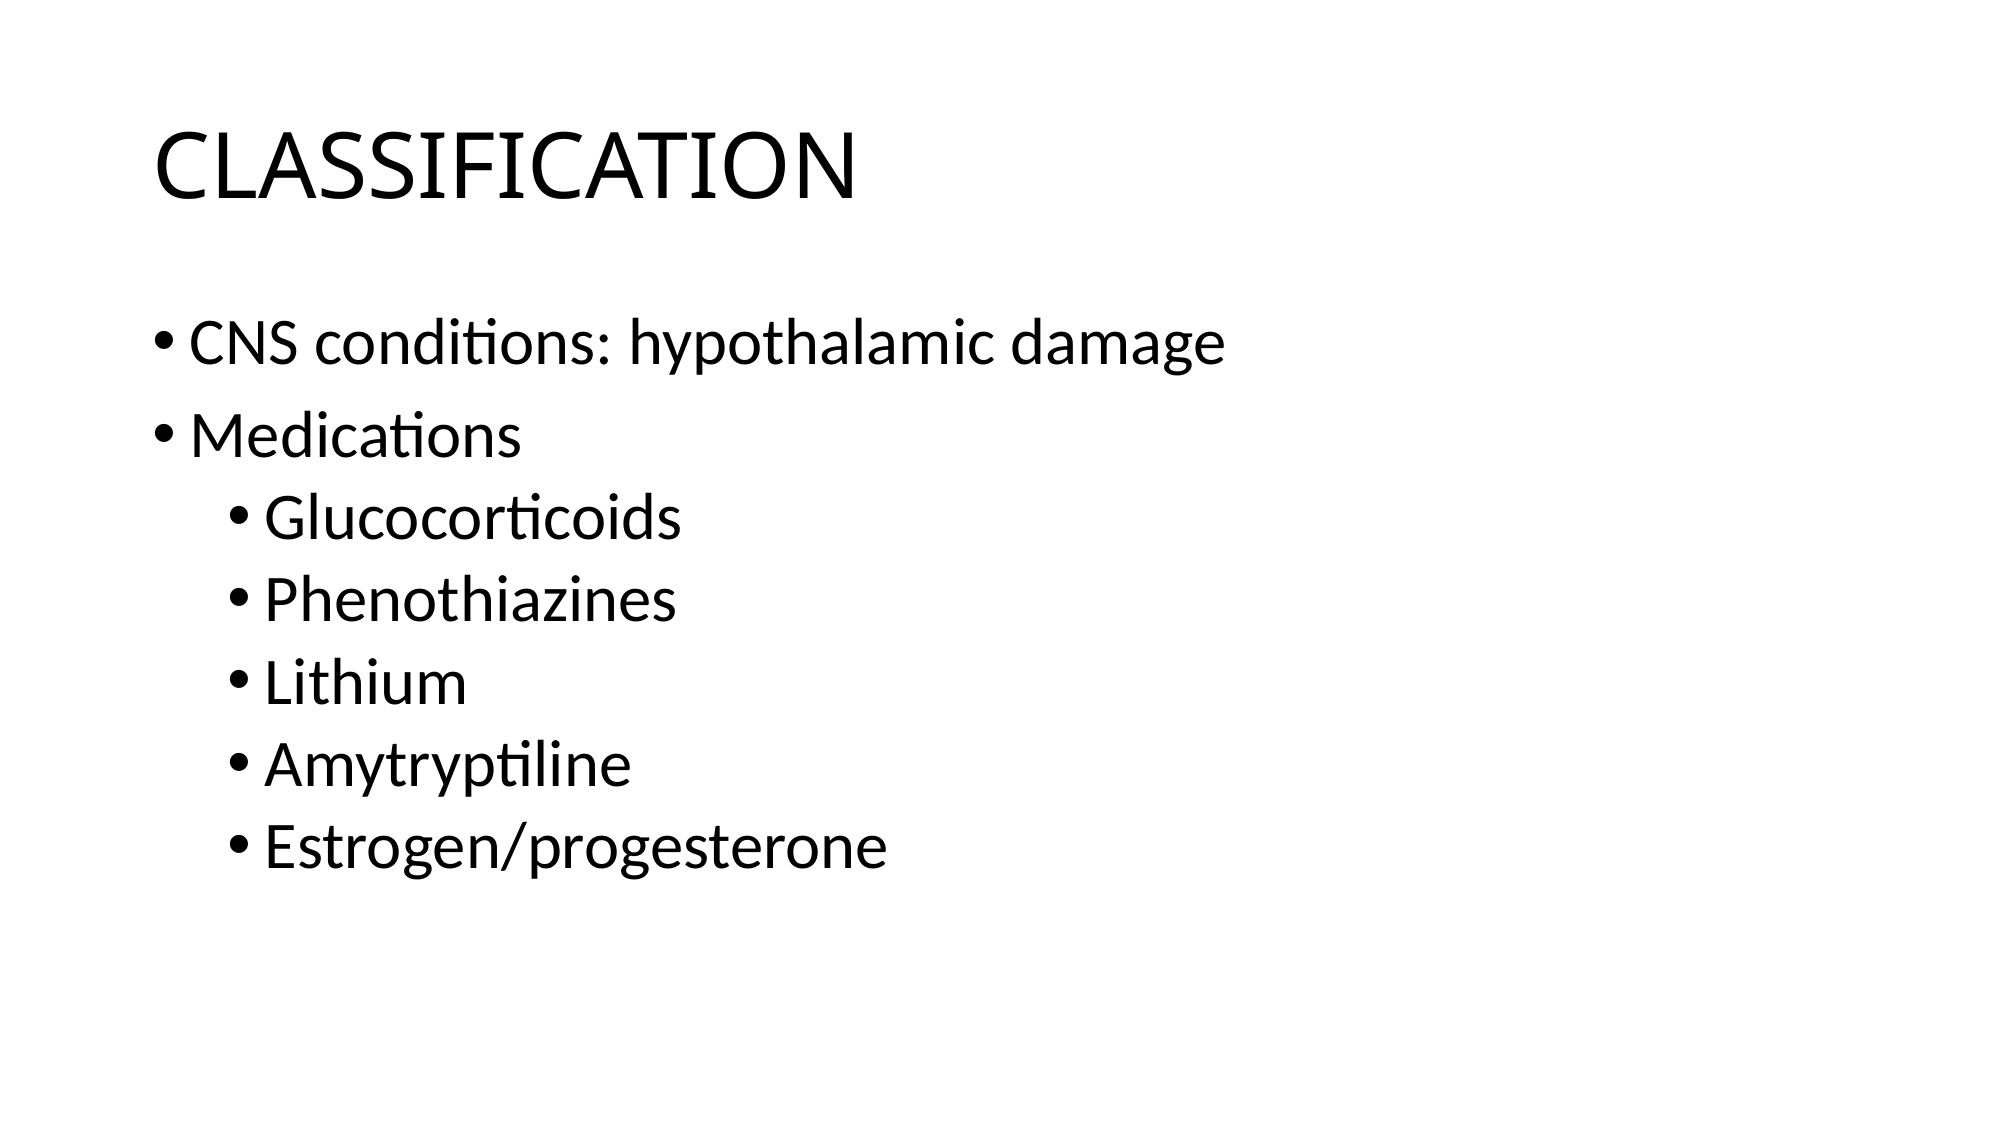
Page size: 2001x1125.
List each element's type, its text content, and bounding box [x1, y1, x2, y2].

list CNS conditions: hypothalamic damage Medications Glucocorticoids Phenothiazines Lithium Amytryptiline Estrogen/progesterone [137, 299, 1863, 1014]
title CLASSIFICATION [137, 59, 1863, 278]
